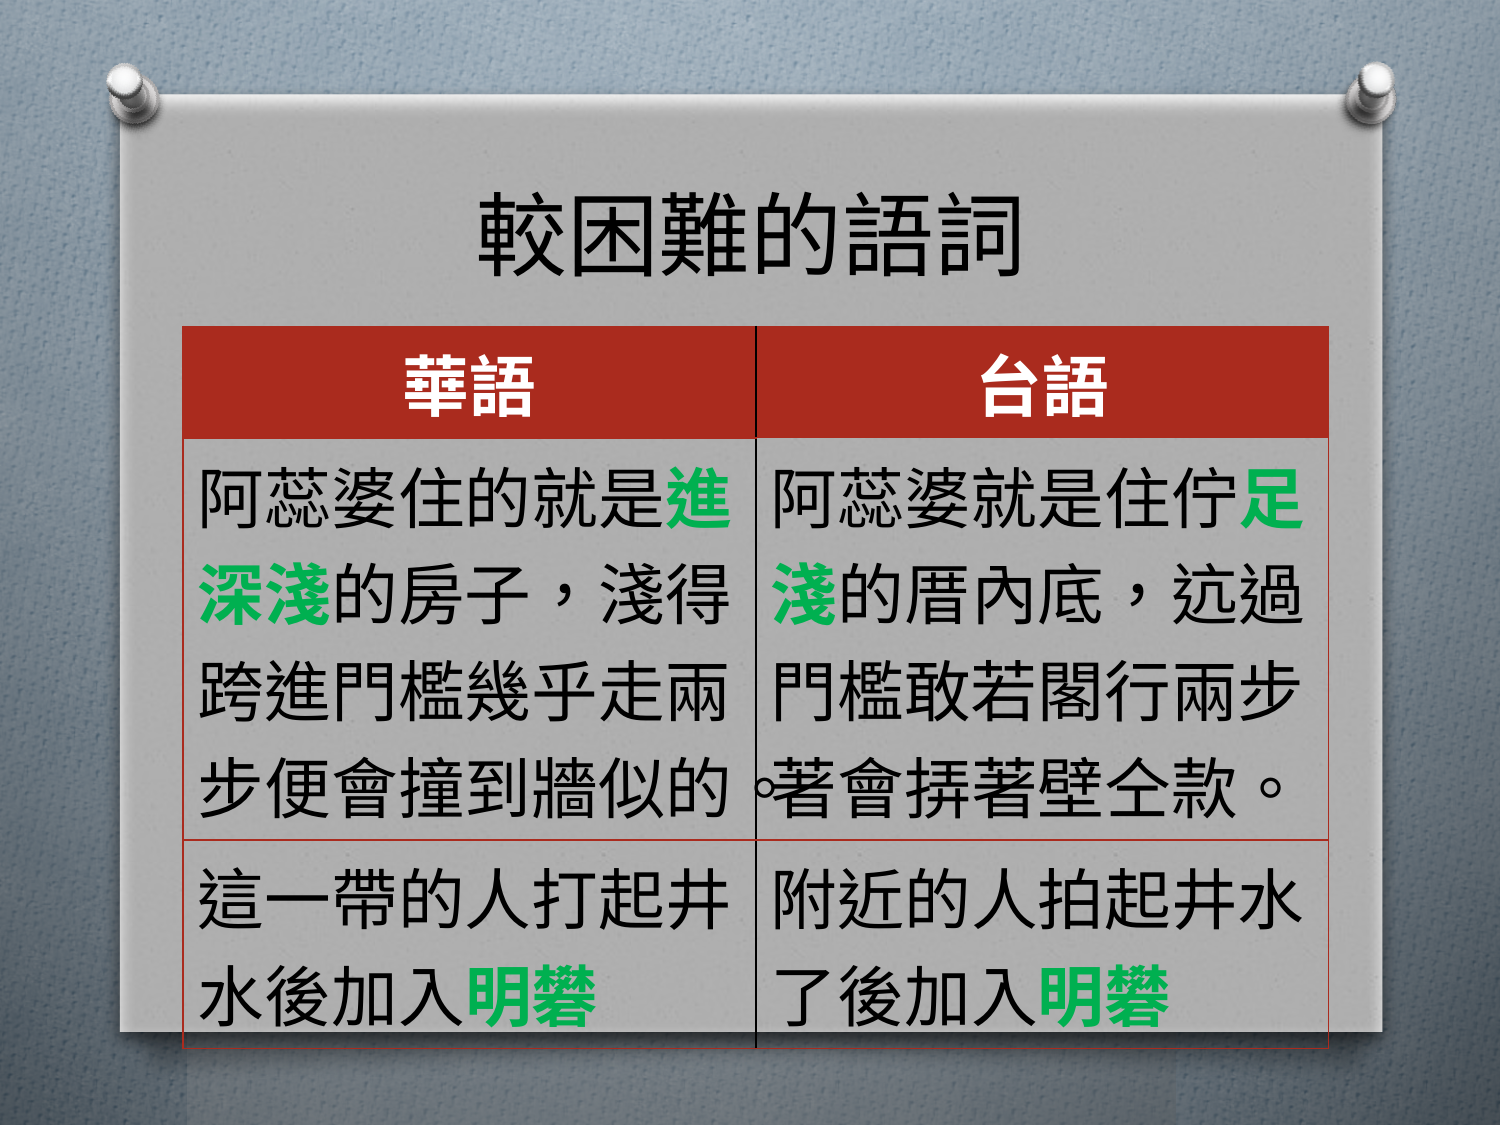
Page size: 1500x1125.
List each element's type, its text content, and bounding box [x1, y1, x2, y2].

table_header 台語 [757, 326, 1329, 438]
table_cell 阿蕊婆住的就是進深淺的房子，淺得跨進門檻幾乎走兩步便會撞到牆似的。 [184, 439, 755, 839]
title 較困難的語詞 [179, 134, 1323, 332]
table_cell 附近的人拍起井水了後加入明礬 [757, 841, 1328, 1048]
table_header 華語 [184, 327, 755, 437]
table_cell 這一帶的人打起井水後加入明礬 [184, 841, 755, 1048]
picture [1317, 35, 1439, 156]
picture [75, 29, 198, 153]
table_cell 阿蕊婆就是住佇足淺的厝內底，迒過門檻敢若閣行兩步著會挵著壁仝款。 [757, 438, 1328, 839]
